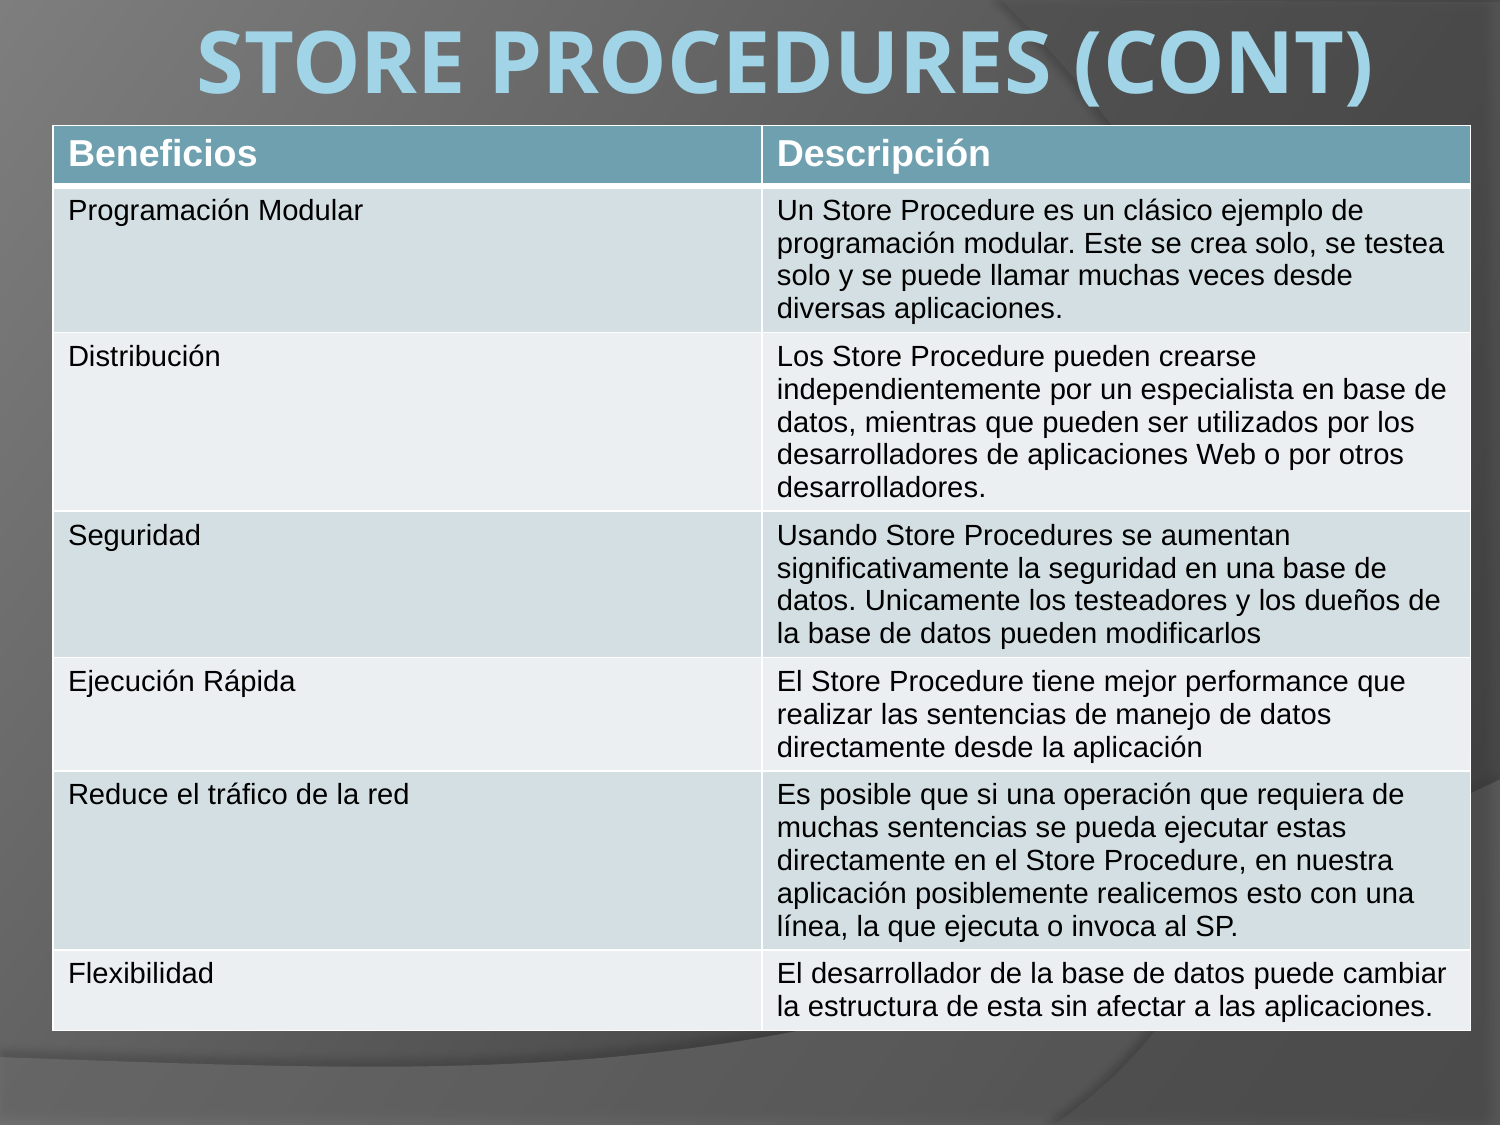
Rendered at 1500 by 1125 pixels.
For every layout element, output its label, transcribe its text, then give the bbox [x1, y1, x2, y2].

table_cell Usando Store Procedures se aumentan significativamente la seguridad en una base de datos. Unicamente los testeadores y los dueños de la base de datos pueden modificarlos [763, 512, 1470, 657]
table_cell Un Store Procedure es un clásico ejemplo de programación modular. Este se crea solo, se testea solo y se puede llamar muchas veces desde diversas aplicaciones. [763, 189, 1470, 332]
table_cell Seguridad [54, 512, 761, 657]
table_cell Los Store Procedure pueden crearse independientemente por un especialista en base de datos, mientras que pueden ser utilizados por los desarrolladores de aplicaciones Web o por otros desarrolladores. [763, 333, 1470, 510]
table_cell Ejecución Rápida [54, 658, 761, 770]
table_cell El desarrollador de la base de datos puede cambiar la estructura de esta sin afectar a las aplicaciones. [763, 951, 1470, 1030]
table_header Descripción [763, 126, 1470, 183]
title Store procedures (cont) [147, 0, 1423, 125]
table_cell Distribución [54, 333, 761, 510]
table_cell Flexibilidad [54, 951, 761, 1030]
table_cell Es posible que si una operación que requiera de muchas sentencias se pueda ejecutar estas directamente en el Store Procedure, en nuestra aplicación posiblemente realicemos esto con una línea, la que ejecuta o invoca al SP. [763, 772, 1470, 949]
table_cell El Store Procedure tiene mejor performance que realizar las sentencias de manejo de datos directamente desde la aplicación [763, 658, 1470, 770]
table_header Beneficios [54, 126, 761, 183]
table_cell Programación Modular [54, 189, 761, 332]
table_cell Reduce el tráfico de la red [54, 772, 761, 949]
